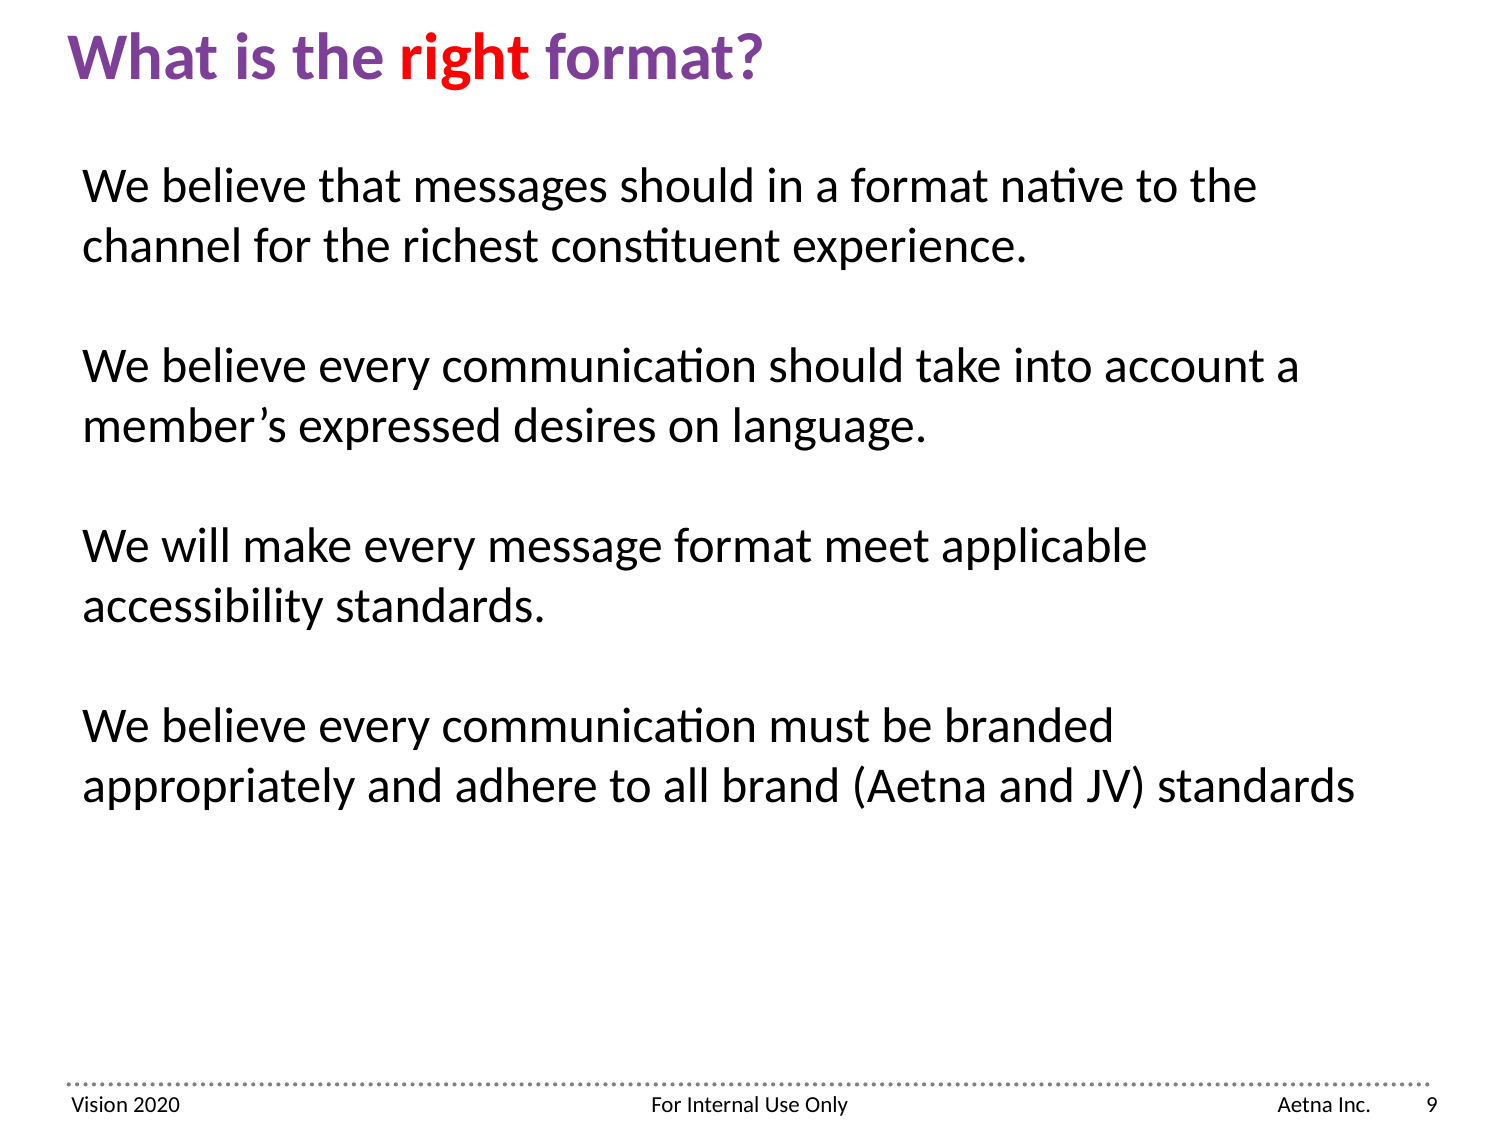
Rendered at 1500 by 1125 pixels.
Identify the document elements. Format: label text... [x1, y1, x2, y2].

title What is the right format? [67, 24, 1430, 146]
text_box We believe that messages should in a format native to the channel for the richest constituent experience. We believe every communication should take into account a member’s expressed desires on language. We will make every message format meet applicable accessibility standards. We believe every communication must be branded appropriately and adhere to all brand (Aetna and JV) standards [67, 144, 1401, 1125]
